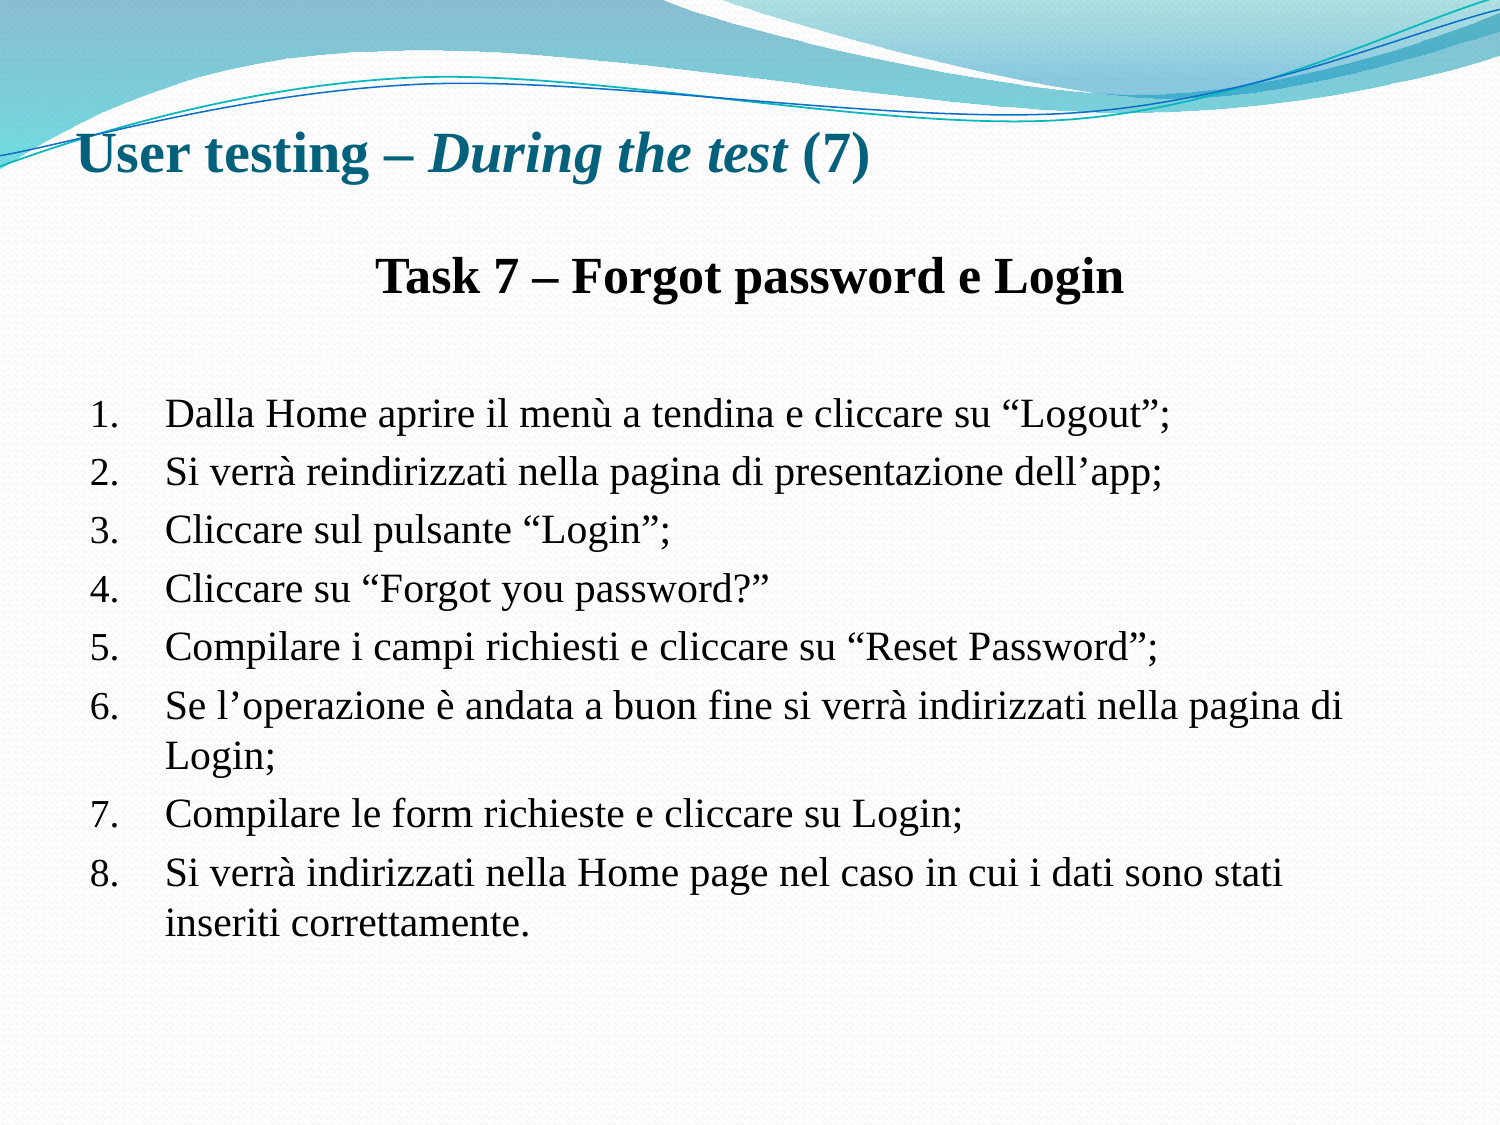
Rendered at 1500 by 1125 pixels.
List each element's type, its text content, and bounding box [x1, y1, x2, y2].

list Task 7 – Forgot password e Login Dalla Home aprire il menù a tendina e cliccare su “Logout”; Si verrà reindirizzati nella pagina di presentazione dell’app; Cliccare sul pulsante “Login”; Cliccare su “Forgot you password?” Compilare i campi richiesti e cliccare su “Reset Password”; Se l’operazione è andata a buon fine si verrà indirizzati nella pagina di Login; Compilare le form richieste e cliccare su Login; Si verrà indirizzati nella Home page nel caso in cui i dati sono stati inseriti correttamente. [75, 234, 1425, 1038]
title User testing – During the test (7) [75, 102, 1425, 184]
